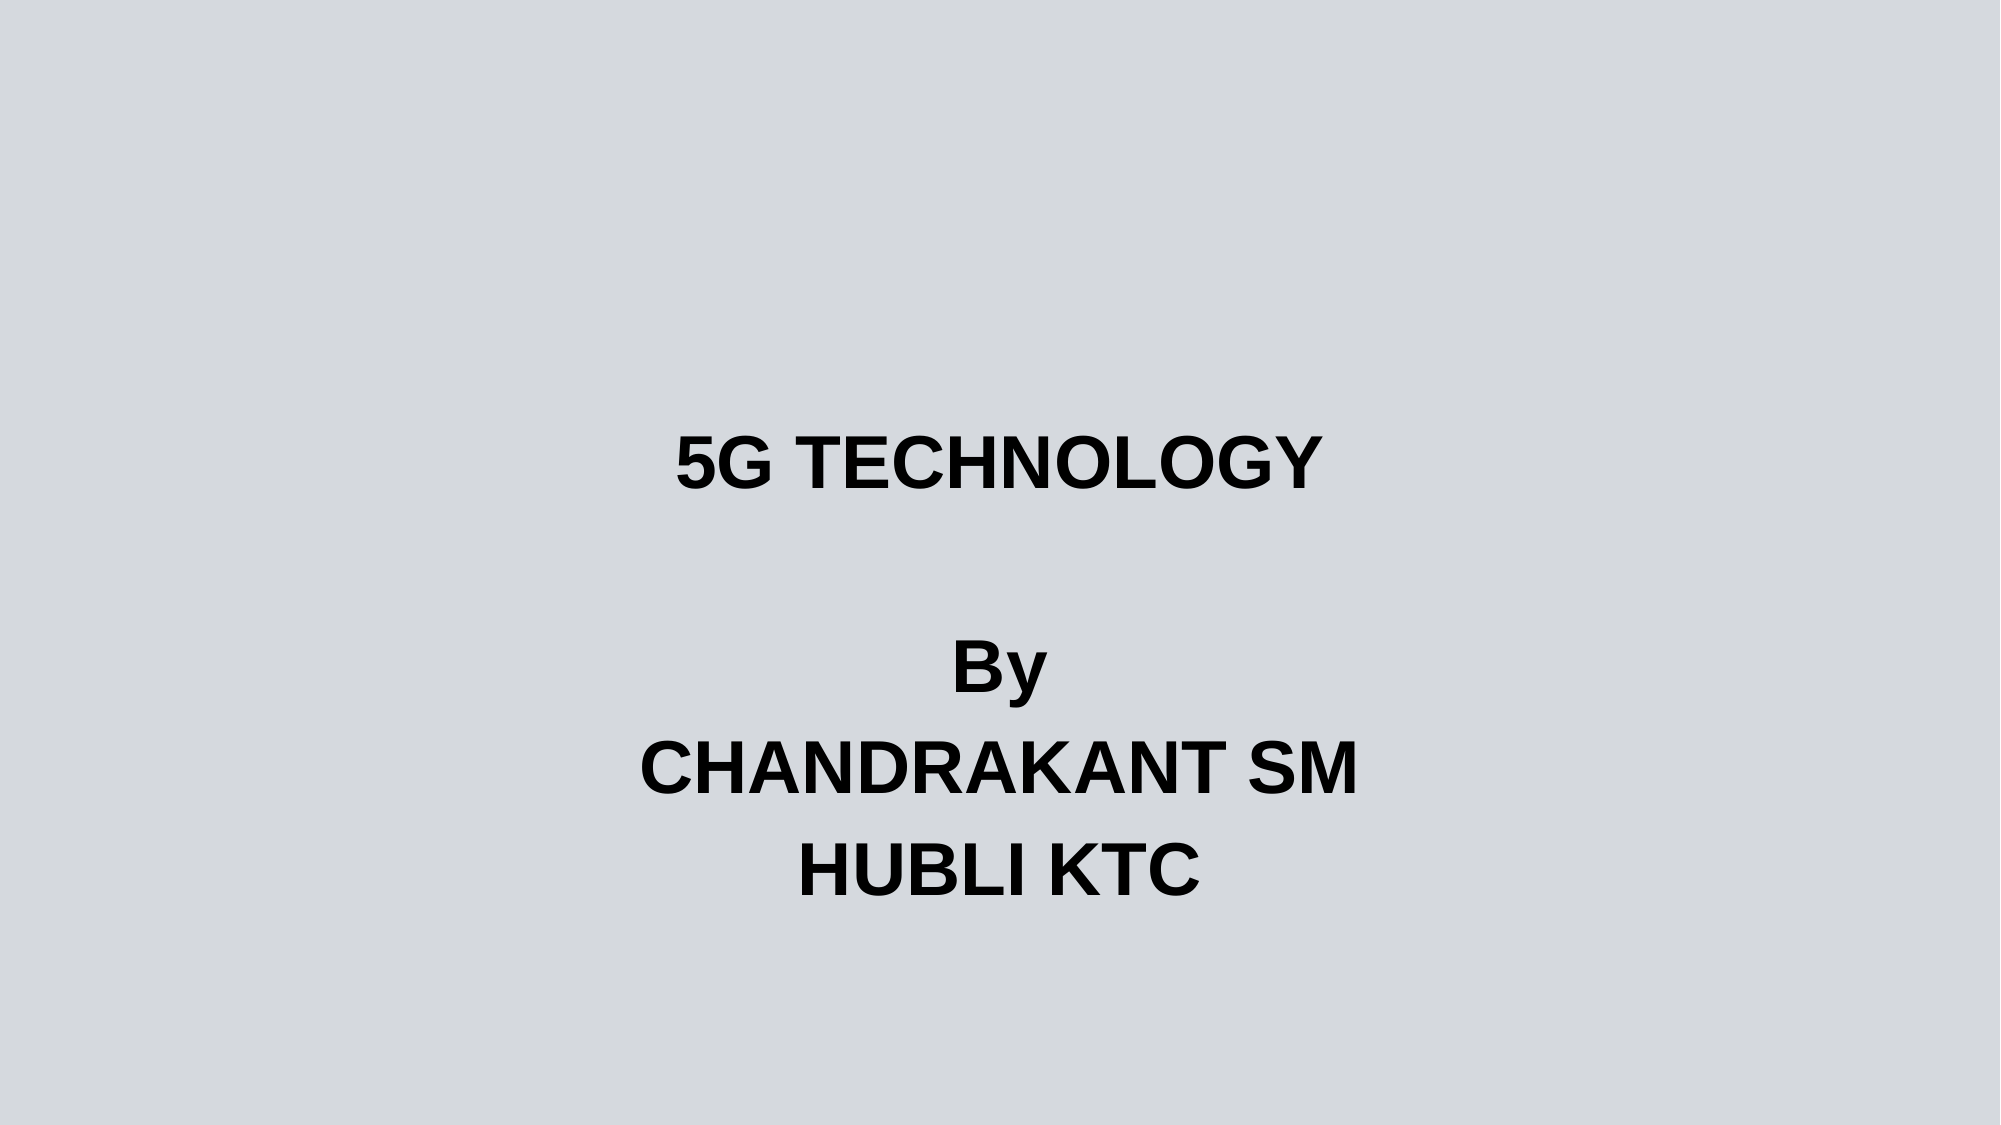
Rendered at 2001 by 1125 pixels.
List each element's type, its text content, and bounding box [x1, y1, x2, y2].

subtitle 5G TECHNOLOGY By CHANDRAKANT SM HUBLI KTC [0, 0, 2000, 1125]
